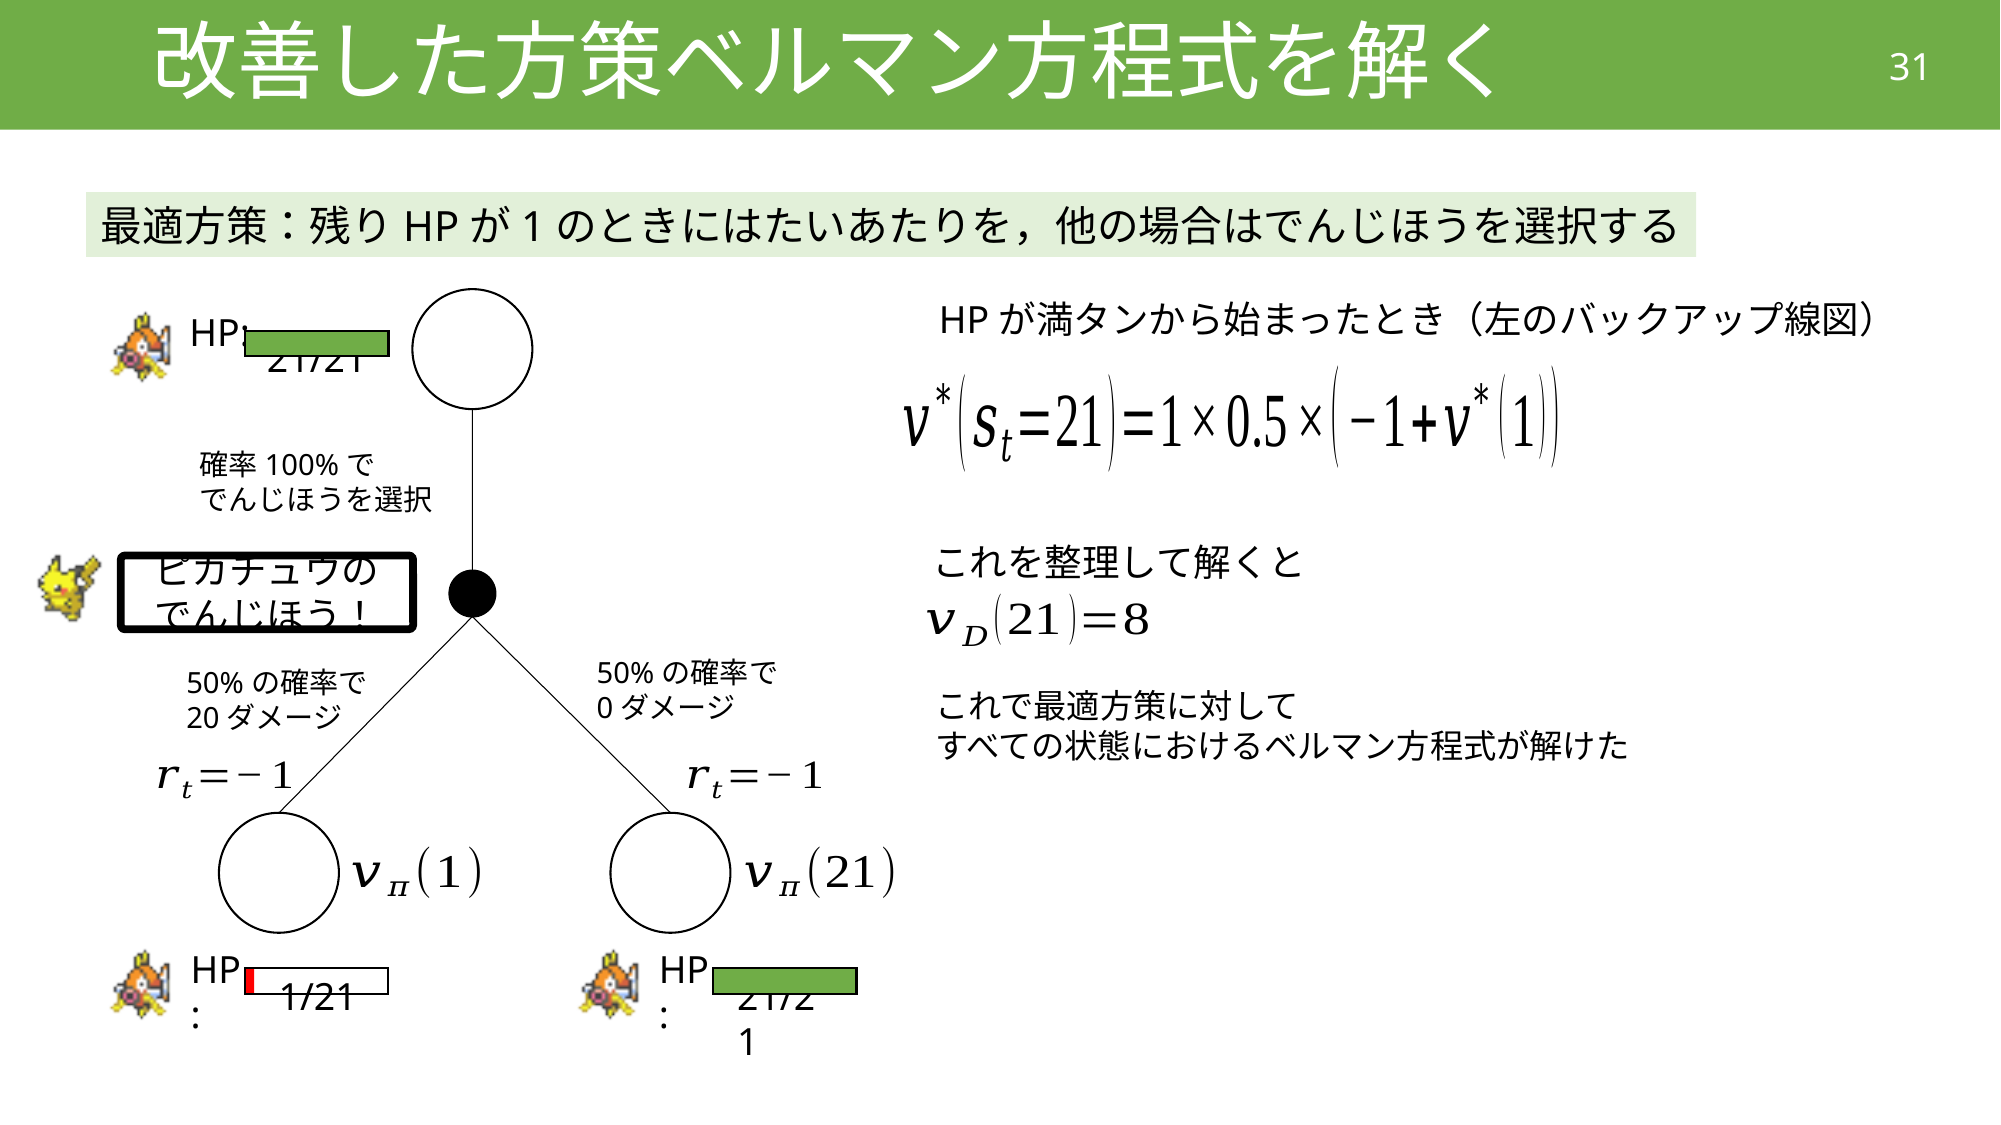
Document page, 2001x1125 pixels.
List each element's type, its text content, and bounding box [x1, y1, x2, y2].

text_box 21/21 [722, 995, 848, 1071]
slide_number 31 [1497, 38, 1948, 99]
text_box HP: [643, 939, 732, 1044]
picture [15, 522, 123, 630]
text_box [244, 967, 389, 995]
text_box HP: [175, 939, 263, 1044]
text_box [448, 569, 497, 616]
text_box [244, 330, 390, 357]
picture [559, 917, 667, 1024]
text_box [712, 967, 858, 995]
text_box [278, 616, 472, 813]
text_box [411, 288, 534, 411]
picture [91, 917, 198, 1024]
text_box [609, 811, 732, 934]
text_box 確率100%で でんじほうを選択 [184, 439, 449, 524]
text_box [217, 811, 340, 934]
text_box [472, 616, 671, 813]
text_box HP: [199, 301, 265, 362]
text_box 50%の確率で 20ダメージ [171, 657, 278, 742]
text_box これを整理して解くと [917, 531, 1322, 591]
text_box 21/21 [252, 357, 382, 388]
text_box 50%の確率で 0ダメージ [671, 647, 794, 732]
text_box 最適方策：残りHPが1のときにはたいあたりを，他の場合はでんじほうを選択する [86, 192, 1697, 257]
text_box ピカチュウの でんじほう！ [123, 554, 415, 631]
text_box HPが満タンから始まったとき（左のバックアップ線図） [924, 289, 1912, 349]
text_box 1/21 [263, 995, 379, 1026]
picture [91, 279, 199, 387]
